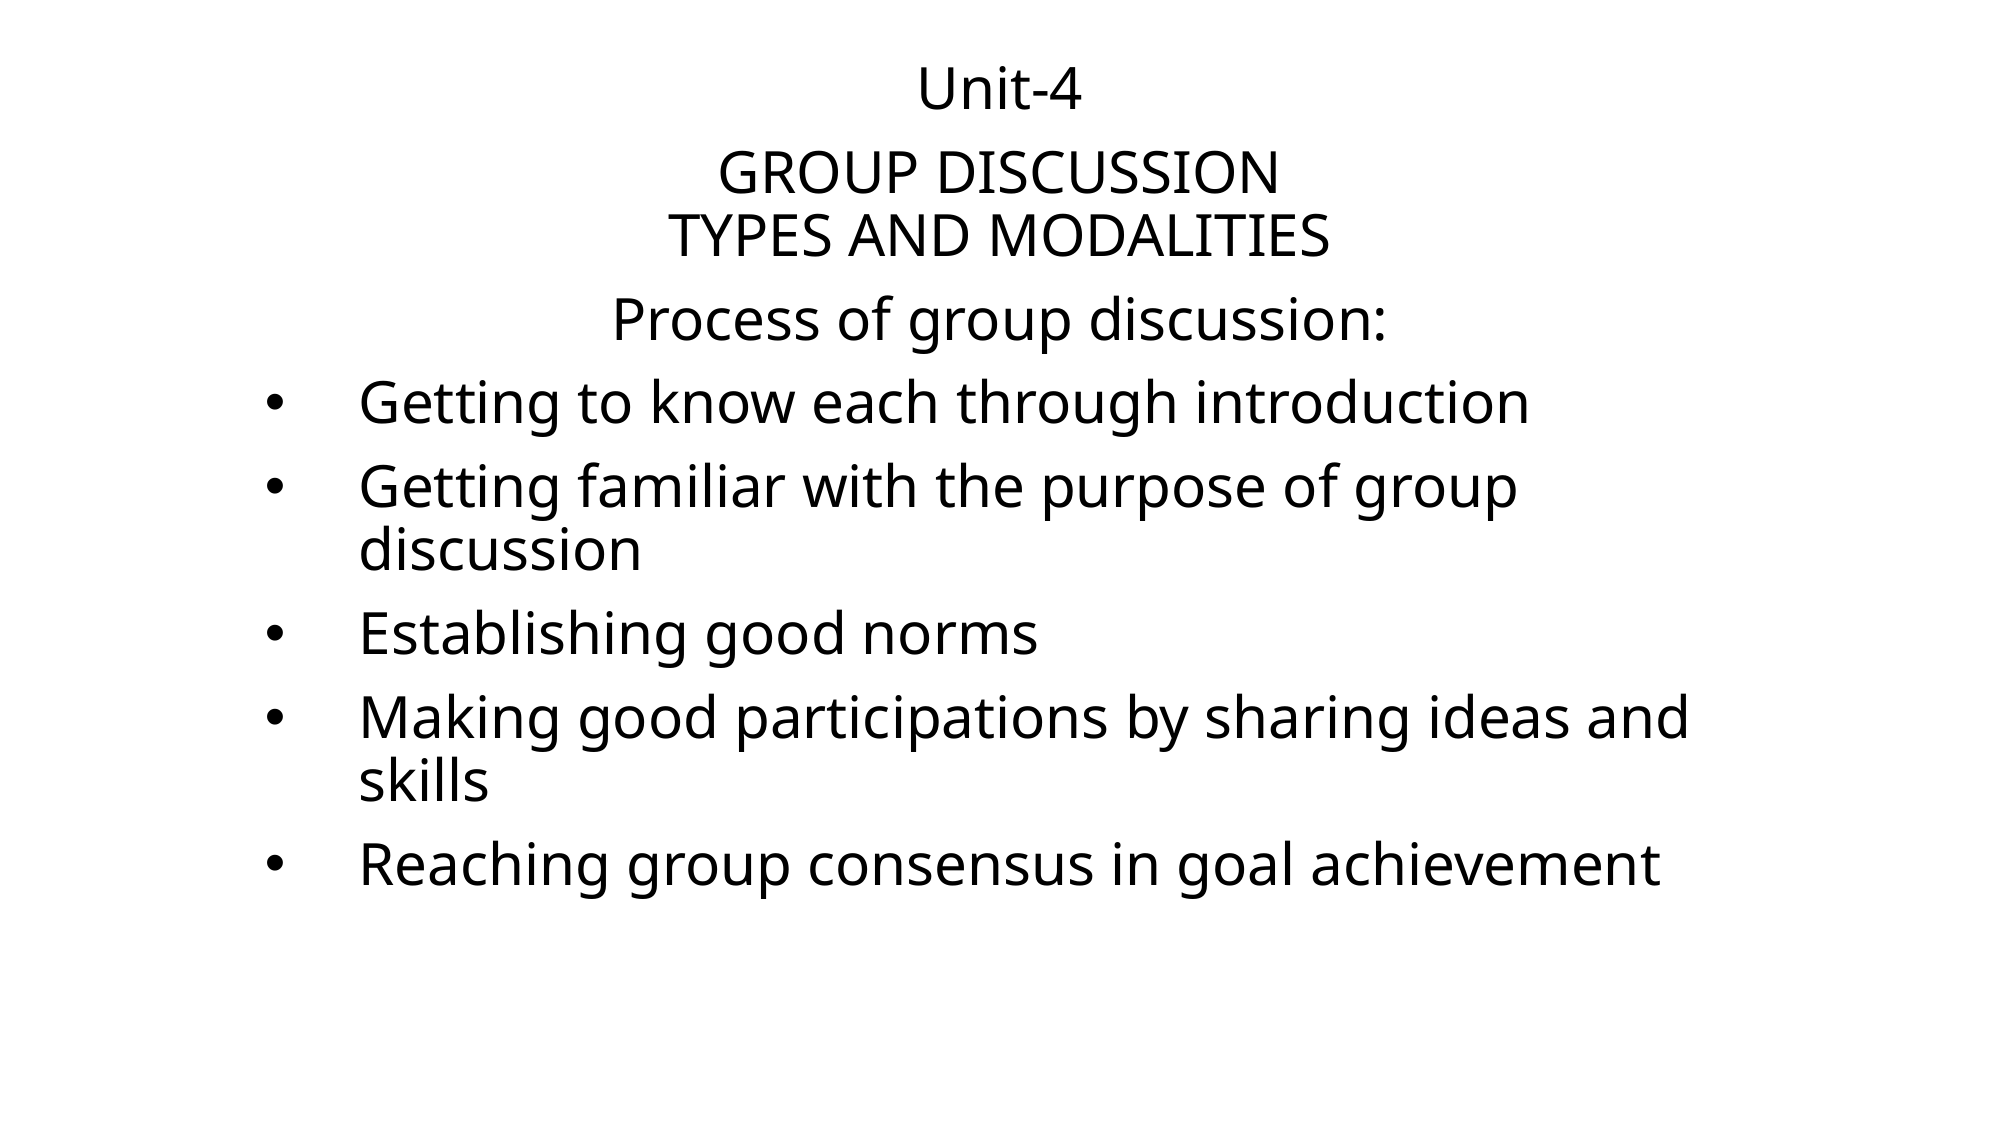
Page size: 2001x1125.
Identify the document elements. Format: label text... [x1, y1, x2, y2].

subtitle Unit-4 GROUP DISCUSSION TYPES AND MODALITIES Process of group discussion: Getting to know each through introduction Getting familiar with the purpose of group discussion Establishing good norms Making good participations by sharing ideas and skills Reaching group consensus in goal achievement [249, 51, 1750, 886]
